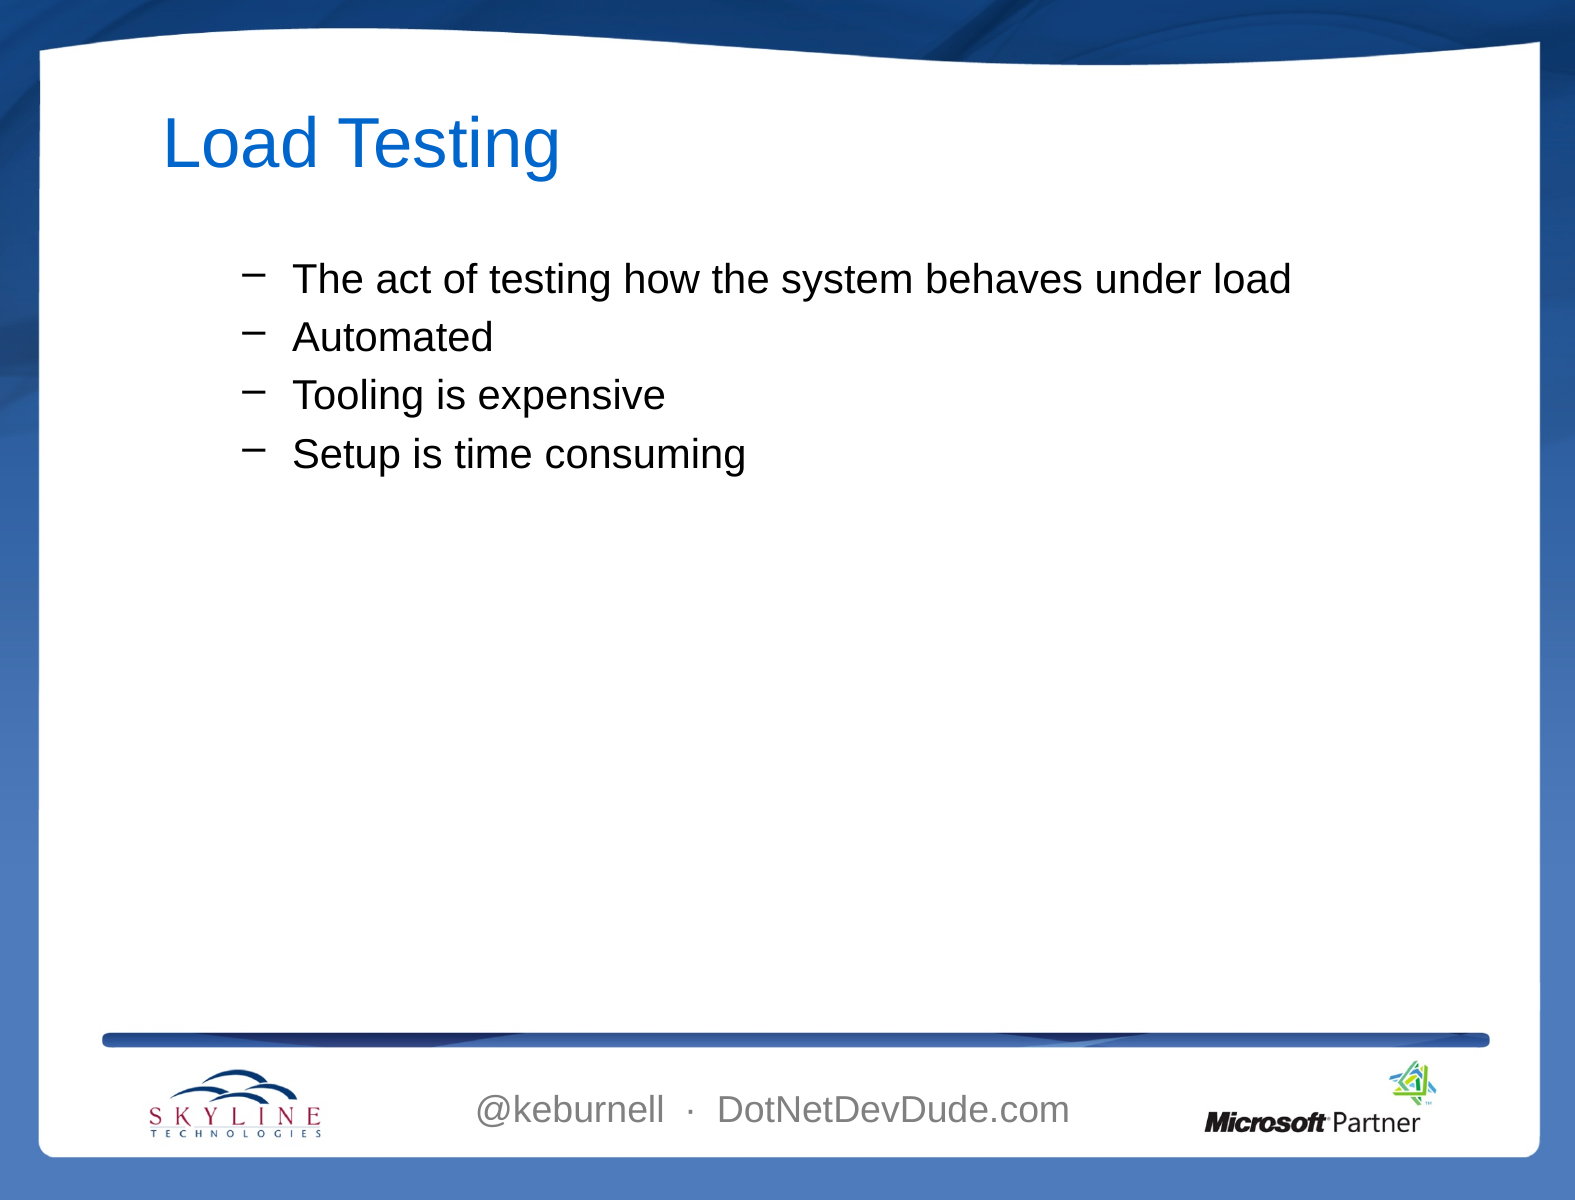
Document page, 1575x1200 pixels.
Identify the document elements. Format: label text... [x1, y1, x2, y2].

text_box @keburnell ∙ DotNetDevDude.com [399, 1077, 1146, 1138]
picture [0, 0, 1575, 1200]
text_box The act of testing how the system behaves under load Automated Tooling is expensive Setup is time consuming [147, 243, 1468, 1026]
title Load Testing [146, 62, 1356, 218]
